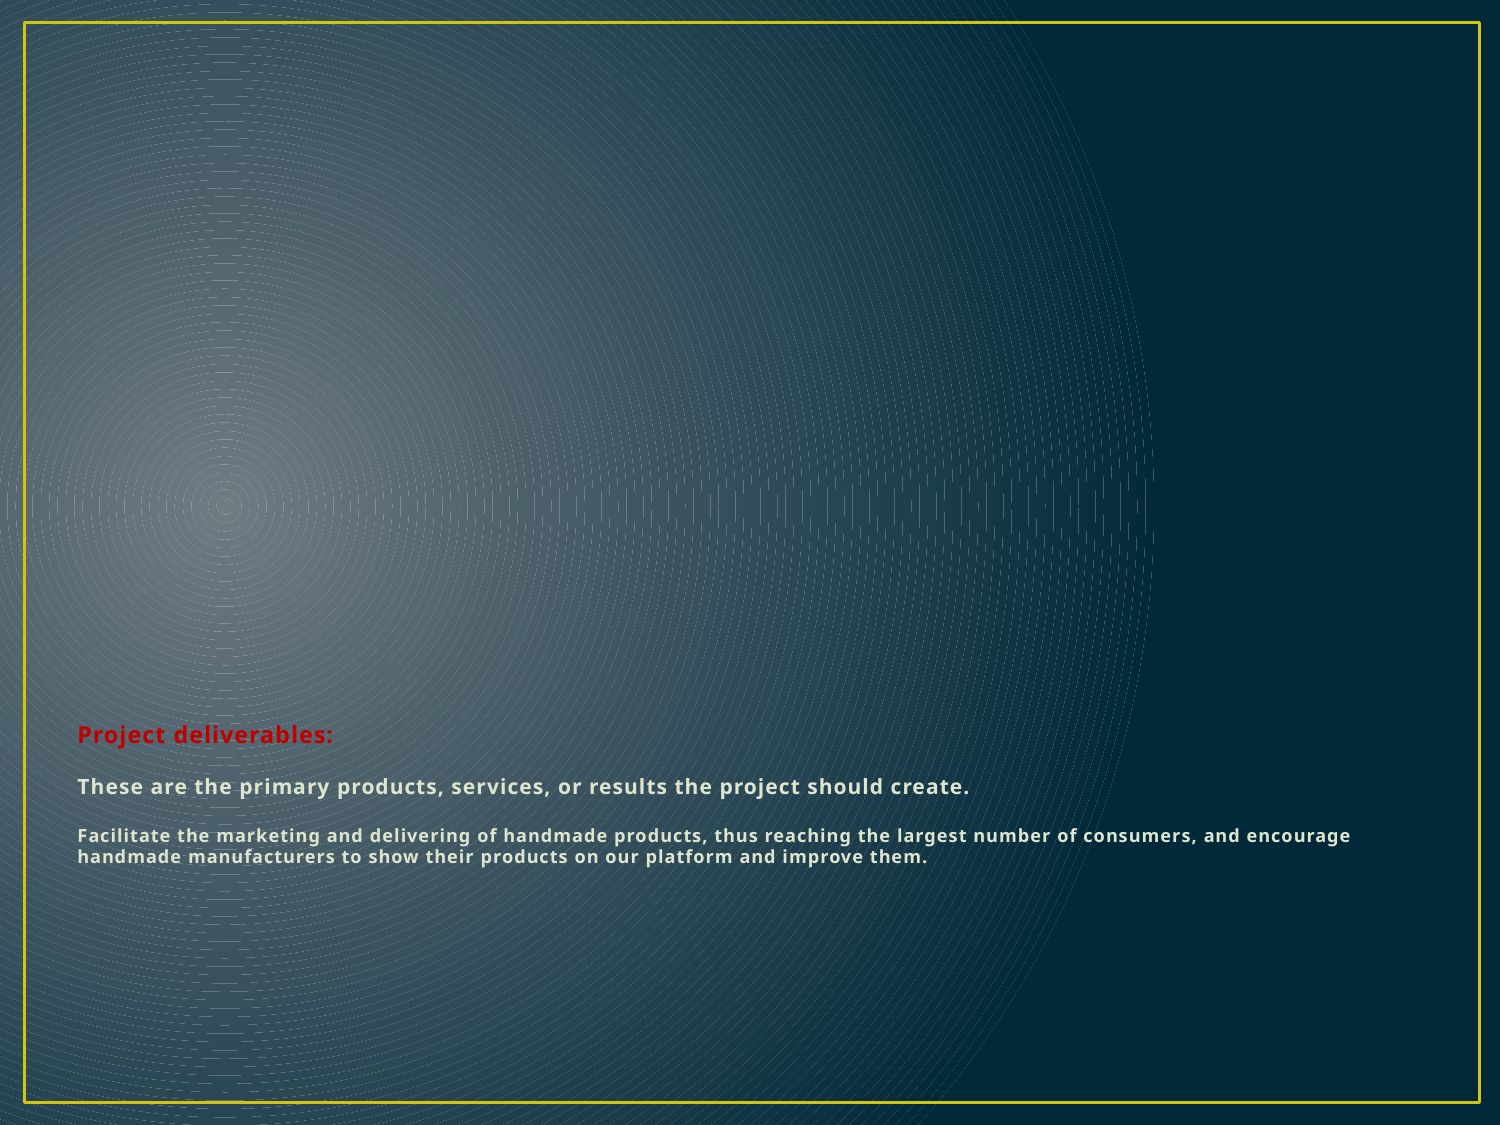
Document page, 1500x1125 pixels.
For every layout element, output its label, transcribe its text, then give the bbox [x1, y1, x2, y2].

title Project deliverables: These are the primary products, services, or results the project should create. Facilitate the marketing and delivering of handmade products, thus reaching the largest number of consumers, and encourage handmade manufacturers to show their products on our platform and improve them. [62, 712, 1413, 900]
